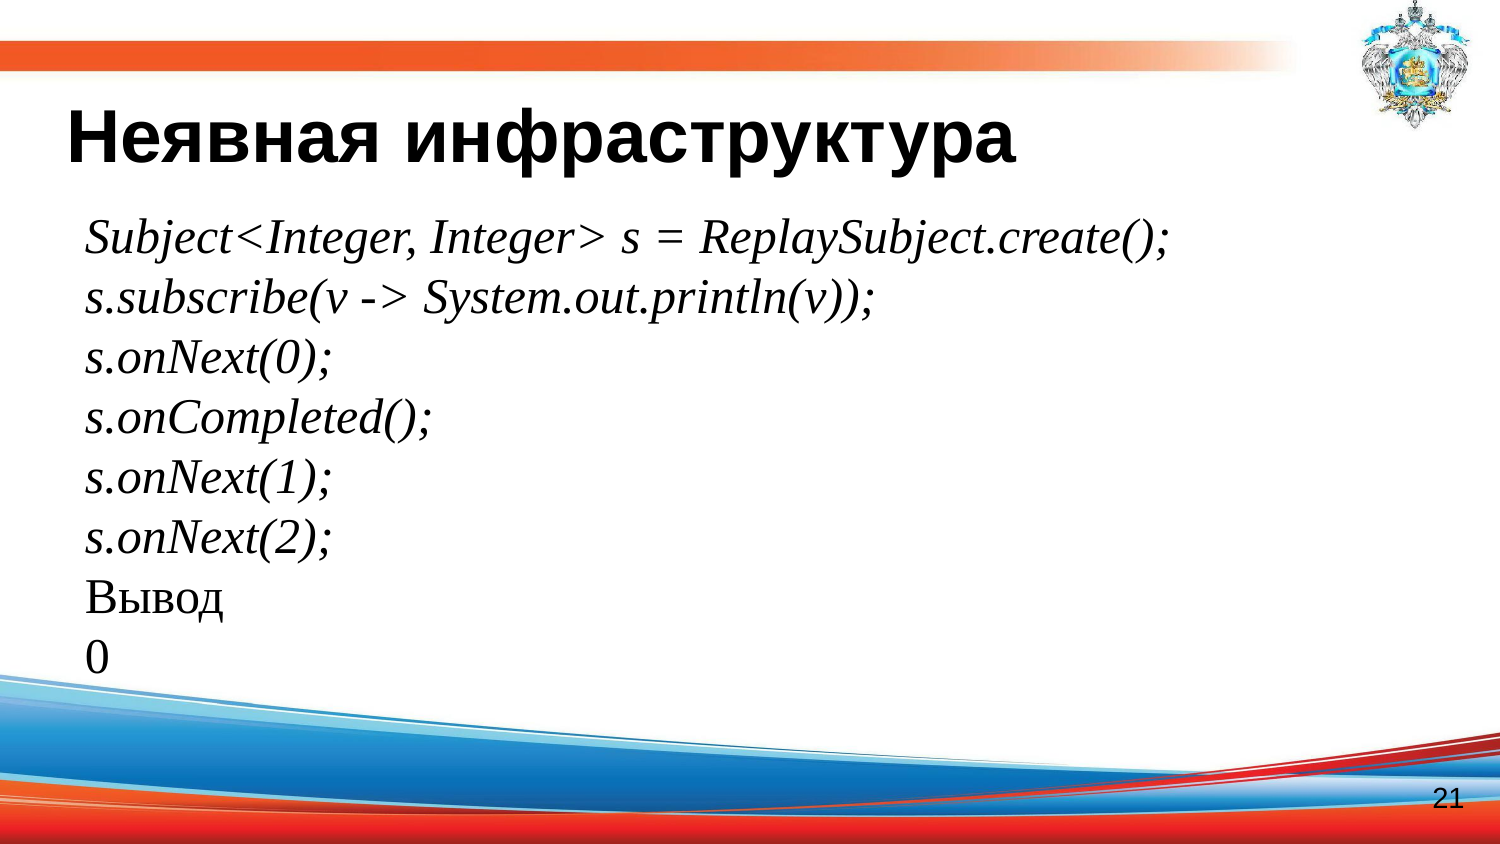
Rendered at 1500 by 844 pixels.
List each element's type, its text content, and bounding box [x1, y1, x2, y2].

picture [0, 0, 1500, 844]
slide_number 21 [1389, 764, 1480, 830]
title Неявная инфраструктура [51, 72, 1449, 167]
list Subject<Integer, Integer> s = ReplaySubject.create(); s.subscribe(v -> System.out.println(v)); s.onNext(0); s.onCompleted(); s.onNext(1); s.onNext(2); Вывод 0 [51, 189, 1449, 750]
